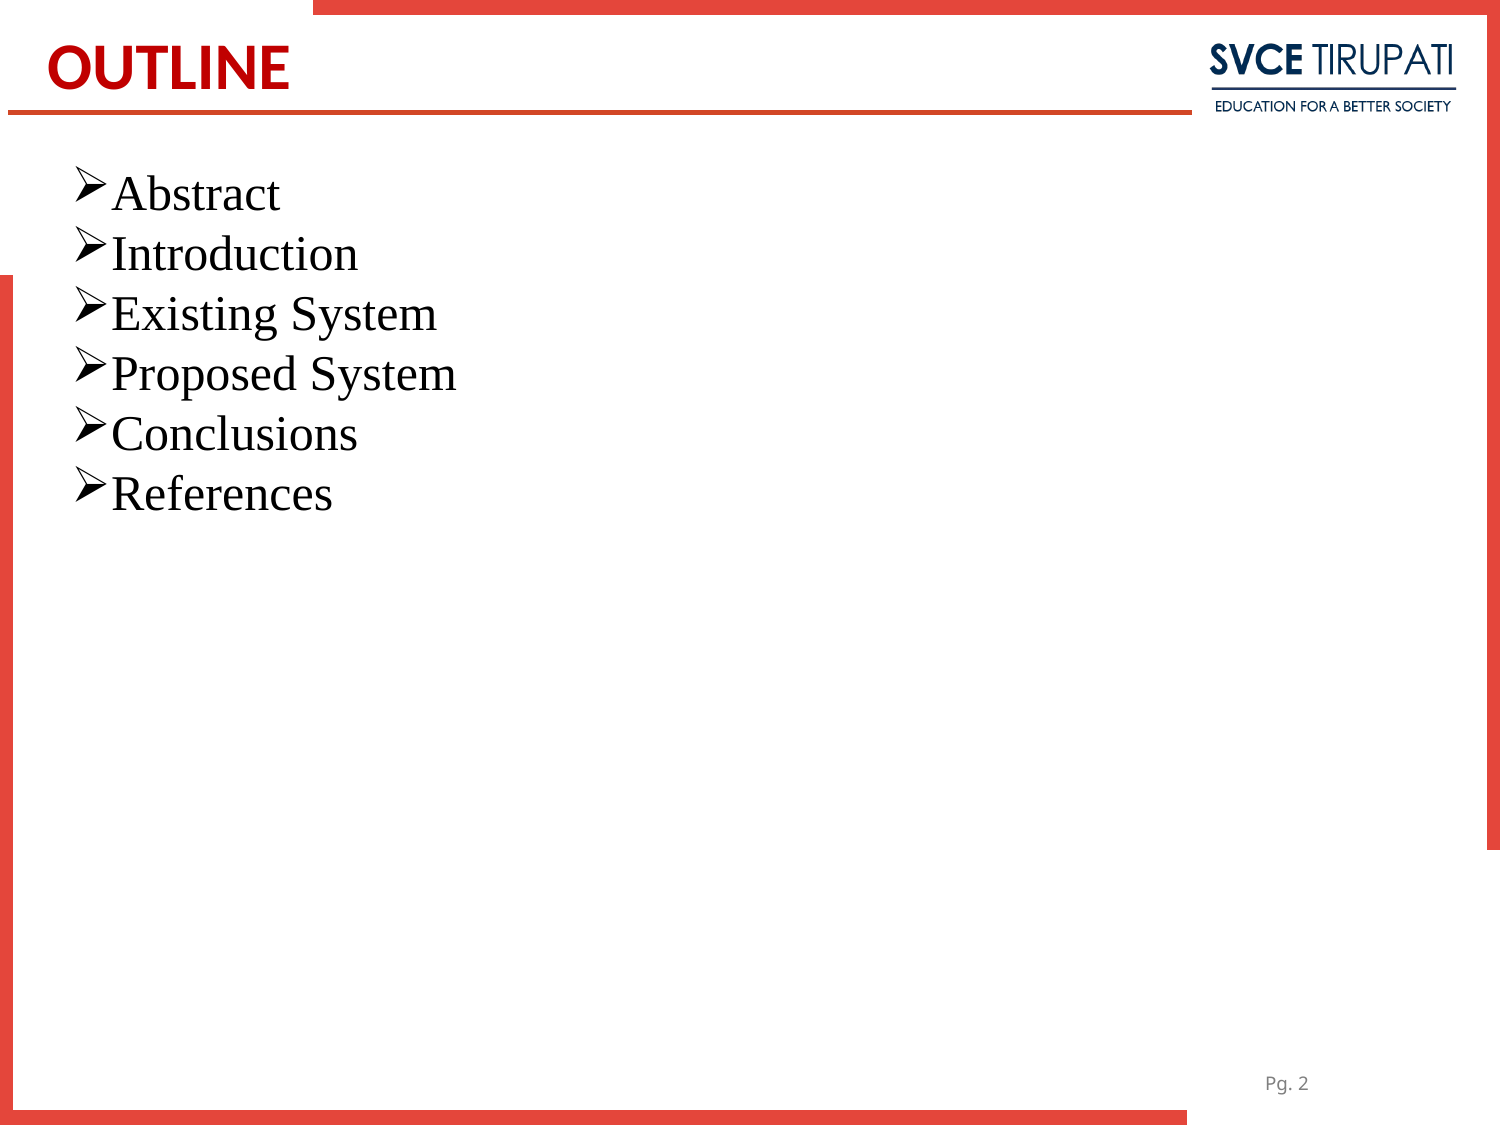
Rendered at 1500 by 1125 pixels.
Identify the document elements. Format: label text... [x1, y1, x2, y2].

title OUTLINE [32, 15, 1169, 121]
picture [1185, 20, 1477, 124]
text_box Abstract Introduction Existing System Proposed System Conclusions References [56, 153, 1475, 1007]
